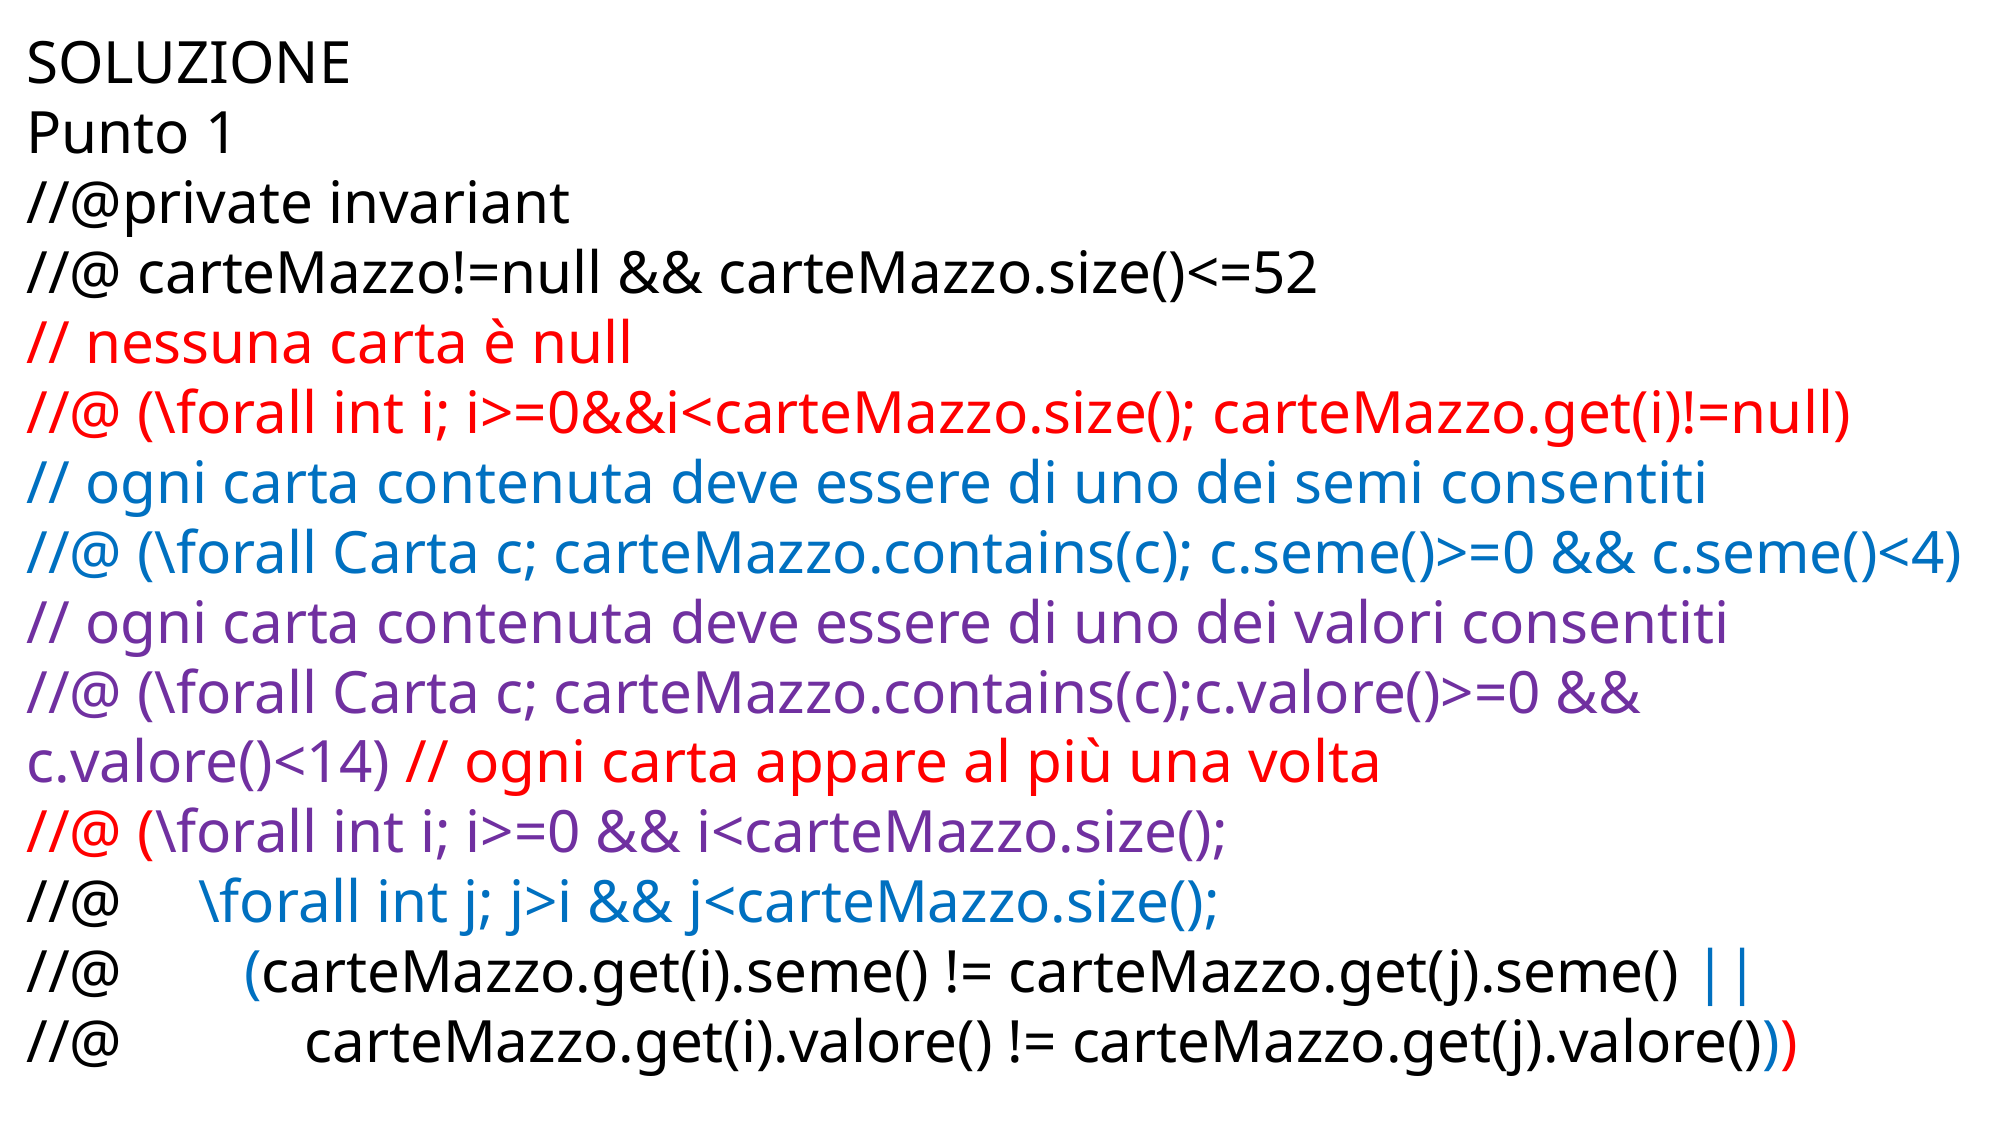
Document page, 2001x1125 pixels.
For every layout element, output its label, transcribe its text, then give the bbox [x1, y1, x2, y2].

text_box SOLUZIONE Punto 1 //@private invariant //@ carteMazzo!=null && carteMazzo.size()<=52 // nessuna carta è null //@ (\forall int i; i>=0&&i<carteMazzo.size(); carteMazzo.get(i)!=null) // ogni carta contenuta deve essere di uno dei semi consentiti //@ (\forall Carta c; carteMazzo.contains(c); c.seme()>=0 && c.seme()<4) // ogni carta contenuta deve essere di uno dei valori consentiti //@ (\forall Carta c; carteMazzo.contains(c);c.valore()>=0 && c.valore()<14) // ogni carta appare al più una volta //@ (\forall int i; i>=0 && i<carteMazzo.size(); //@ \forall int j; j>i && j<carteMazzo.size(); //@ (carteMazzo.get(i).seme() != carteMazzo.get(j).seme() || //@ carteMazzo.get(i).valore() != carteMazzo.get(j).valore())) [11, 17, 2000, 1082]
